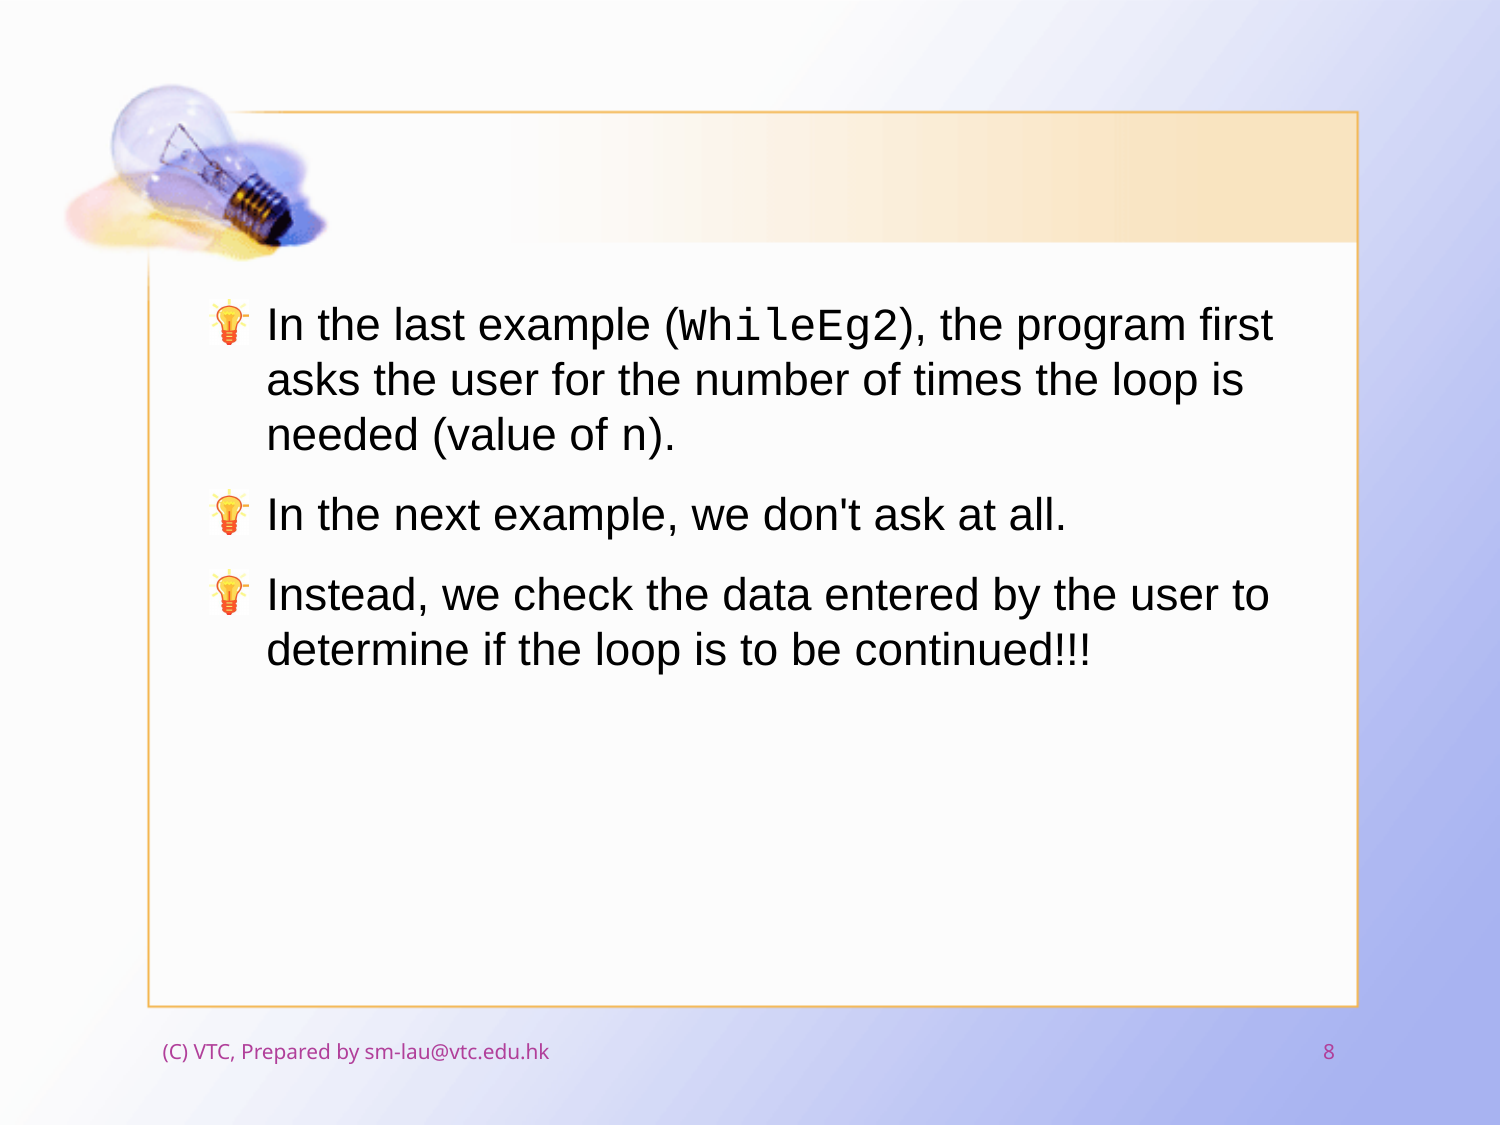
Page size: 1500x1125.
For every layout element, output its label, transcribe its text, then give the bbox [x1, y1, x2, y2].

picture [0, 0, 1500, 1125]
slide_number 8 [1237, 1024, 1351, 1076]
footer (C) VTC, Prepared by sm-lau@vtc.edu.hk [147, 1024, 680, 1076]
list In the last example (WhileEg2), the program first asks the user for the number of times the loop is needed (value of n). In the next example, we don't ask at all. Instead, we check the data entered by the user to determine if the loop is to be continued!!! [194, 287, 1330, 1000]
